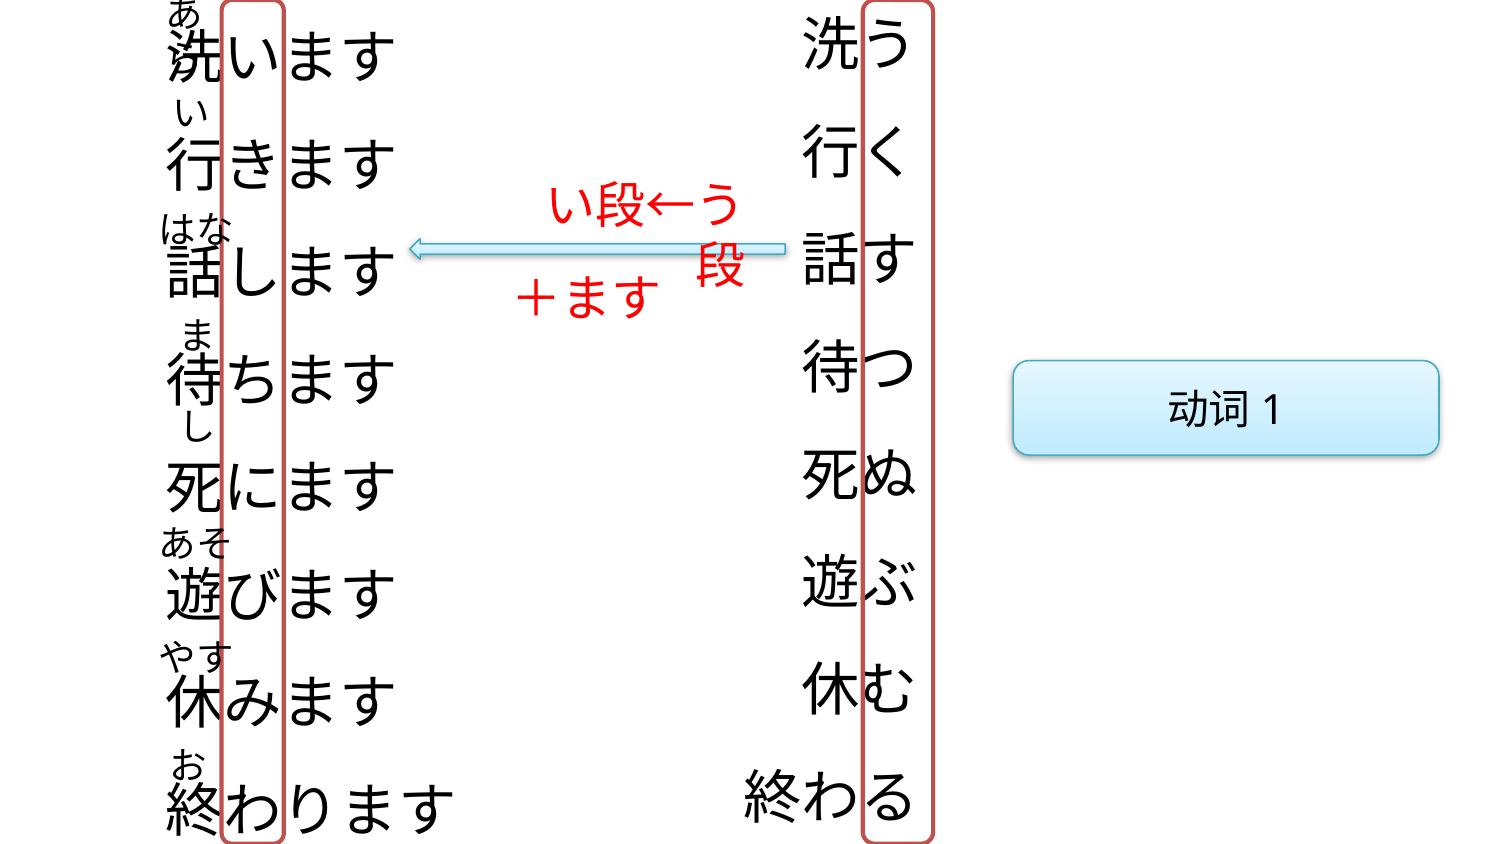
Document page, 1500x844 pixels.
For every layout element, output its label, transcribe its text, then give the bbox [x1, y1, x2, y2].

text_box [409, 237, 496, 261]
text_box 洗います 行きます 話します 待ちます 死にます 遊びます 休みます 終わります [150, 687, 224, 844]
text_box い段←う段 [496, 166, 760, 302]
text_box 洗います 行きます 話します 待ちます 死にます 遊びます 休みます 終わります [150, 88, 219, 198]
text_box ま [163, 304, 238, 365]
text_box [860, 0, 936, 844]
text_box [760, 243, 786, 255]
text_box ＋ます [496, 259, 726, 334]
text_box 洗う 行く 話す 待つ 死ぬ 遊ぶ 休む 終わる [725, 0, 865, 838]
text_box お [155, 734, 240, 795]
text_box 洗います 行きます 話します 待ちます 死にます 遊びます 休みます 終わります [150, 573, 219, 627]
text_box あら [150, 0, 253, 88]
text_box あそ [144, 512, 253, 573]
text_box やす [144, 627, 266, 687]
text_box 动词1 [1012, 359, 1440, 456]
text_box 洗います 行きます 話します 待ちます 死にます 遊びます 休みます 終わります [282, 13, 525, 844]
text_box い [157, 81, 238, 141]
text_box 洗います 行きます 話します 待ちます 死にます 遊びます 休みます 終わります [150, 259, 219, 512]
text_box [219, 0, 286, 844]
text_box し [163, 395, 240, 455]
text_box 4.1.2二、语法句型考察型 [886, 80, 1469, 140]
text_box はな [144, 198, 253, 259]
